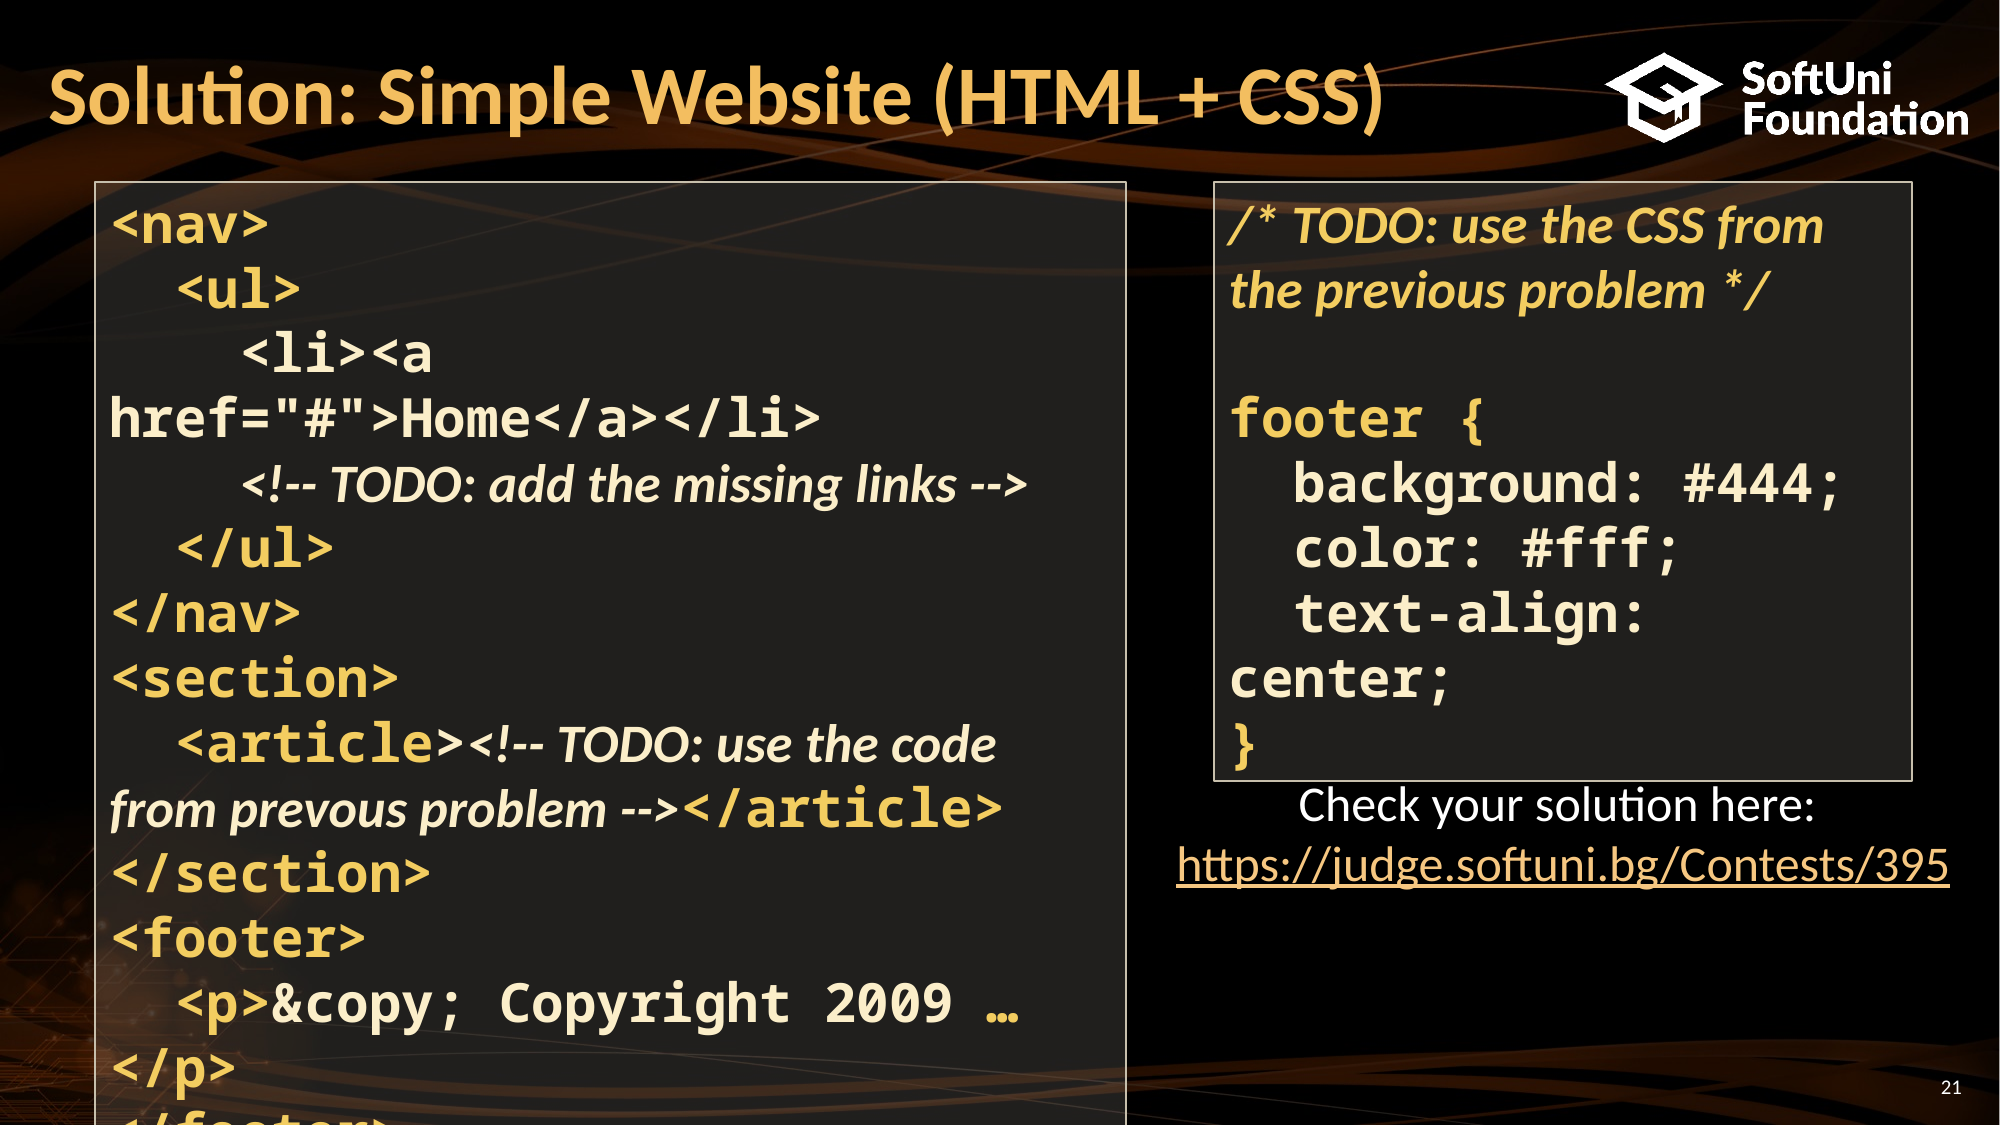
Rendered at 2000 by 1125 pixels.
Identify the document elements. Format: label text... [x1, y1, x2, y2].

text_box <nav> <ul> <li><a href="#">Home</a></li> <!-- TODO: add the missing links --> </ul> </nav> <section> <article><!-- TODO: use the code from prevous problem --></article> </section> <footer> <p>&copy; Copyright 2009 …</p> </footer> [94, 181, 1126, 1125]
slide_number 21 [1897, 1070, 1968, 1103]
text_box Check your solution here: https://judge.softuni.bg/Contests/395 [1143, 763, 1984, 899]
text_box /* TODO: use the CSS from the previous problem */ footer { background: #444; color: #fff; text-align: center; } [1214, 181, 1913, 763]
picture [0, 0, 2000, 1125]
title Solution: Simple Website (HTML + CSS) [30, 6, 1602, 189]
